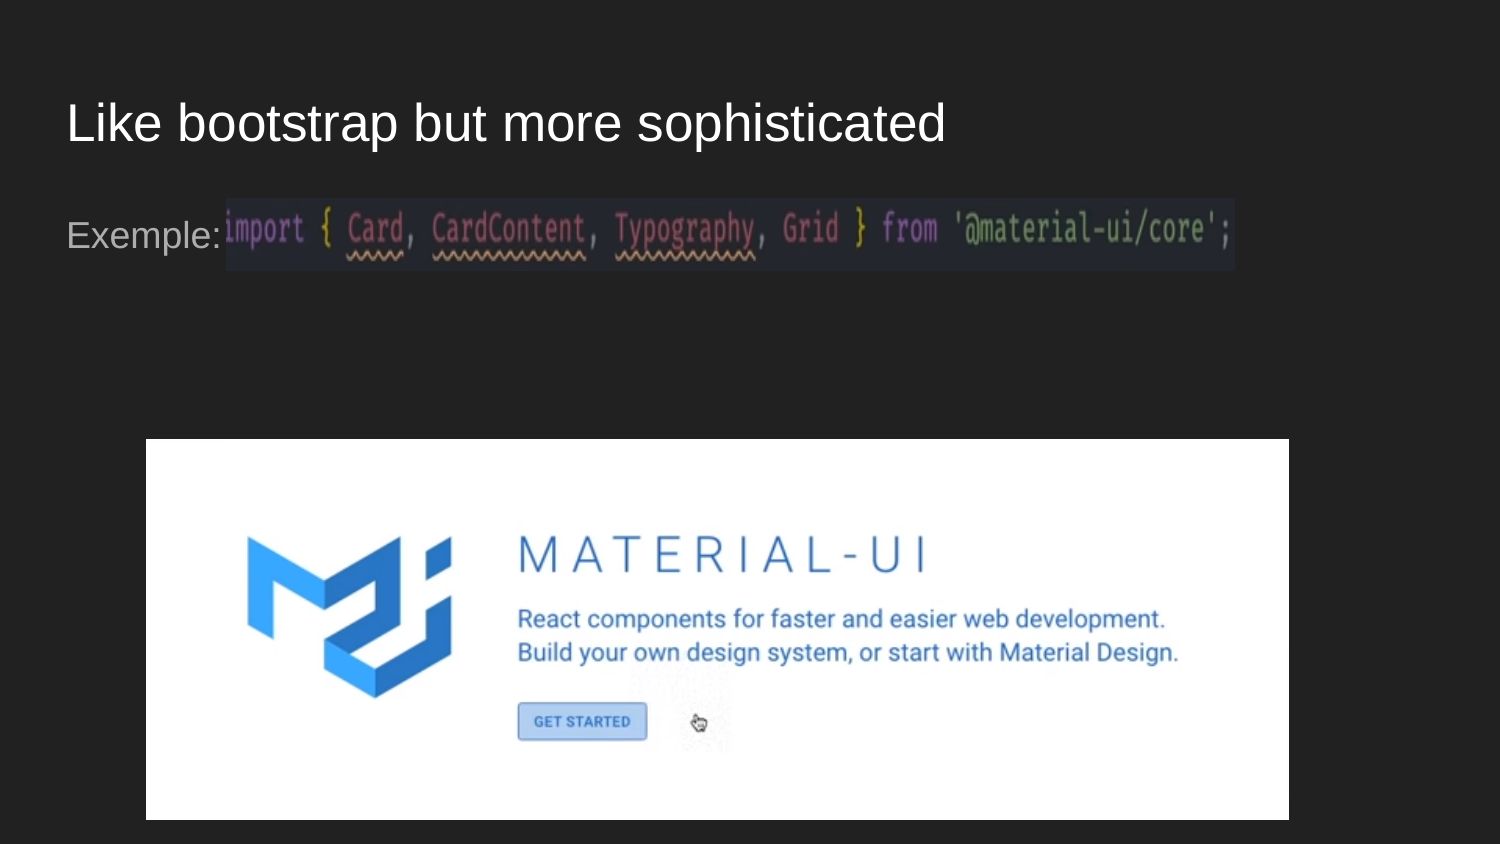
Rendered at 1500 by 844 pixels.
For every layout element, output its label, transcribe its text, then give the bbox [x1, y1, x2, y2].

title Like bootstrap but more sophisticated [51, 72, 1449, 167]
picture [146, 439, 1289, 820]
picture [225, 198, 1235, 271]
list Exemple: [51, 189, 1449, 750]
